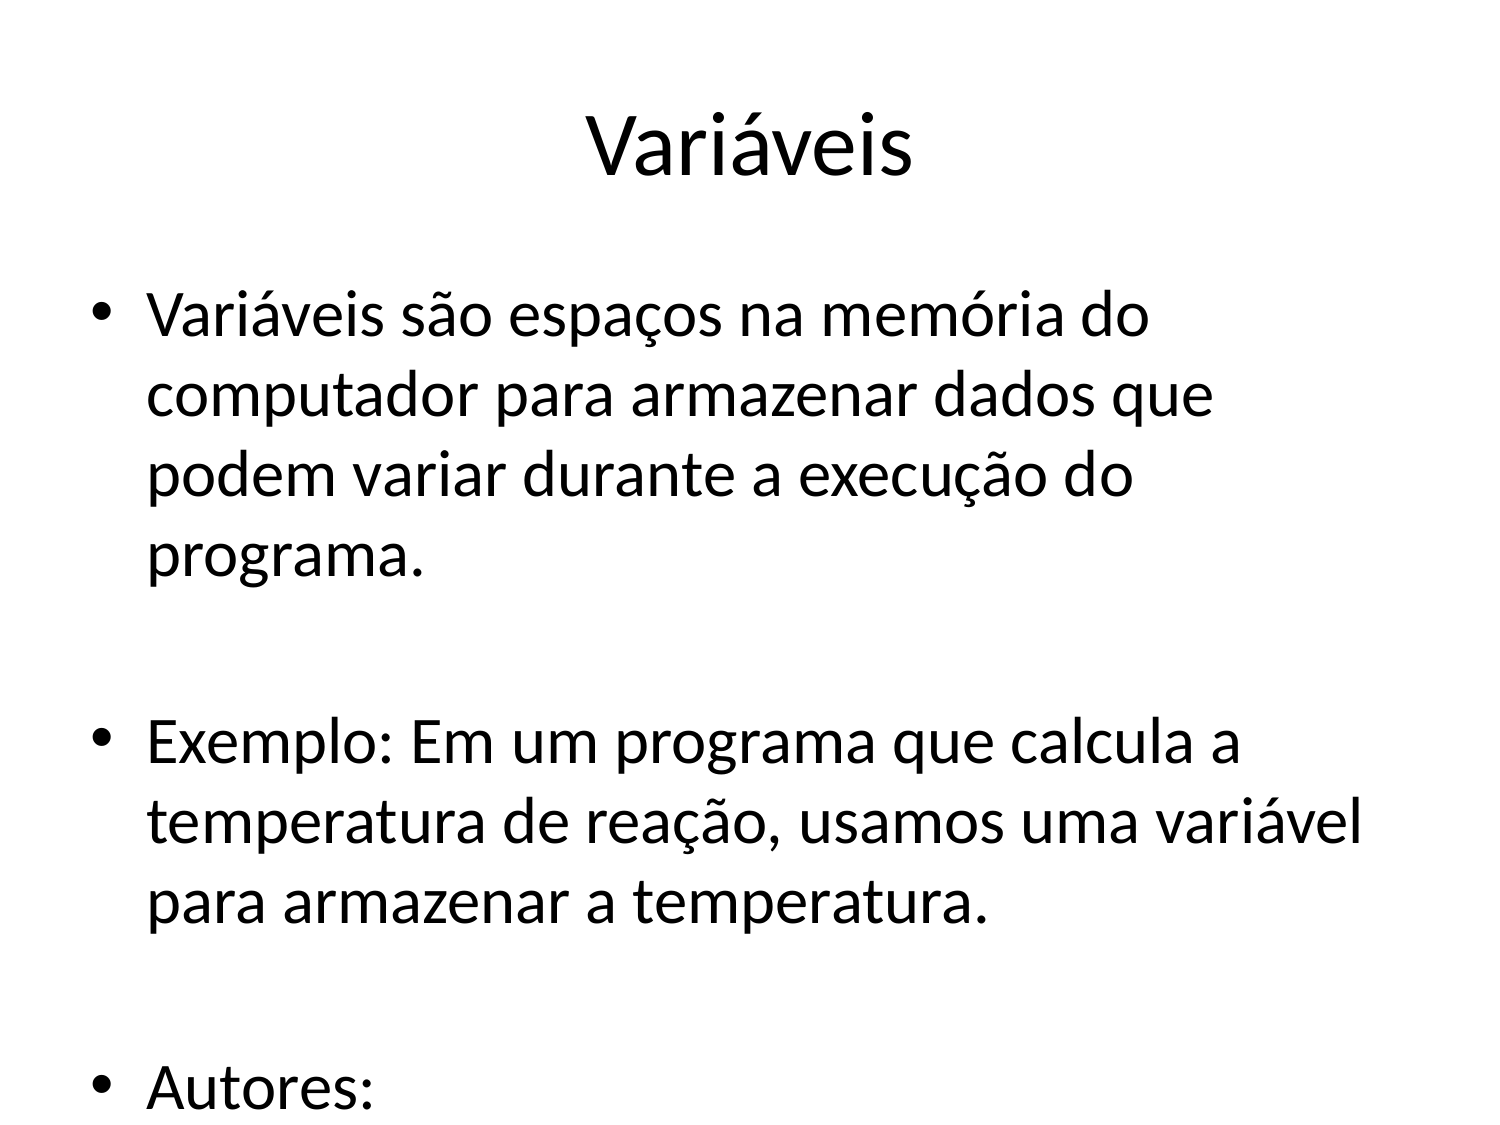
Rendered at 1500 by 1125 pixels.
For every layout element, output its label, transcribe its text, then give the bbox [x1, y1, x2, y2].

list Variáveis são espaços na memória do computador para armazenar dados que podem variar durante a execução do programa. Exemplo: Em um programa que calcula a temperatura de reação, usamos uma variável para armazenar a temperatura. Autores: - Forbellone, A. L. V.; Eberspächer, H. F. (2005) - Lopes, A.; Garcia, G. (2004) [75, 262, 1425, 1005]
title Variáveis [75, 45, 1425, 233]
